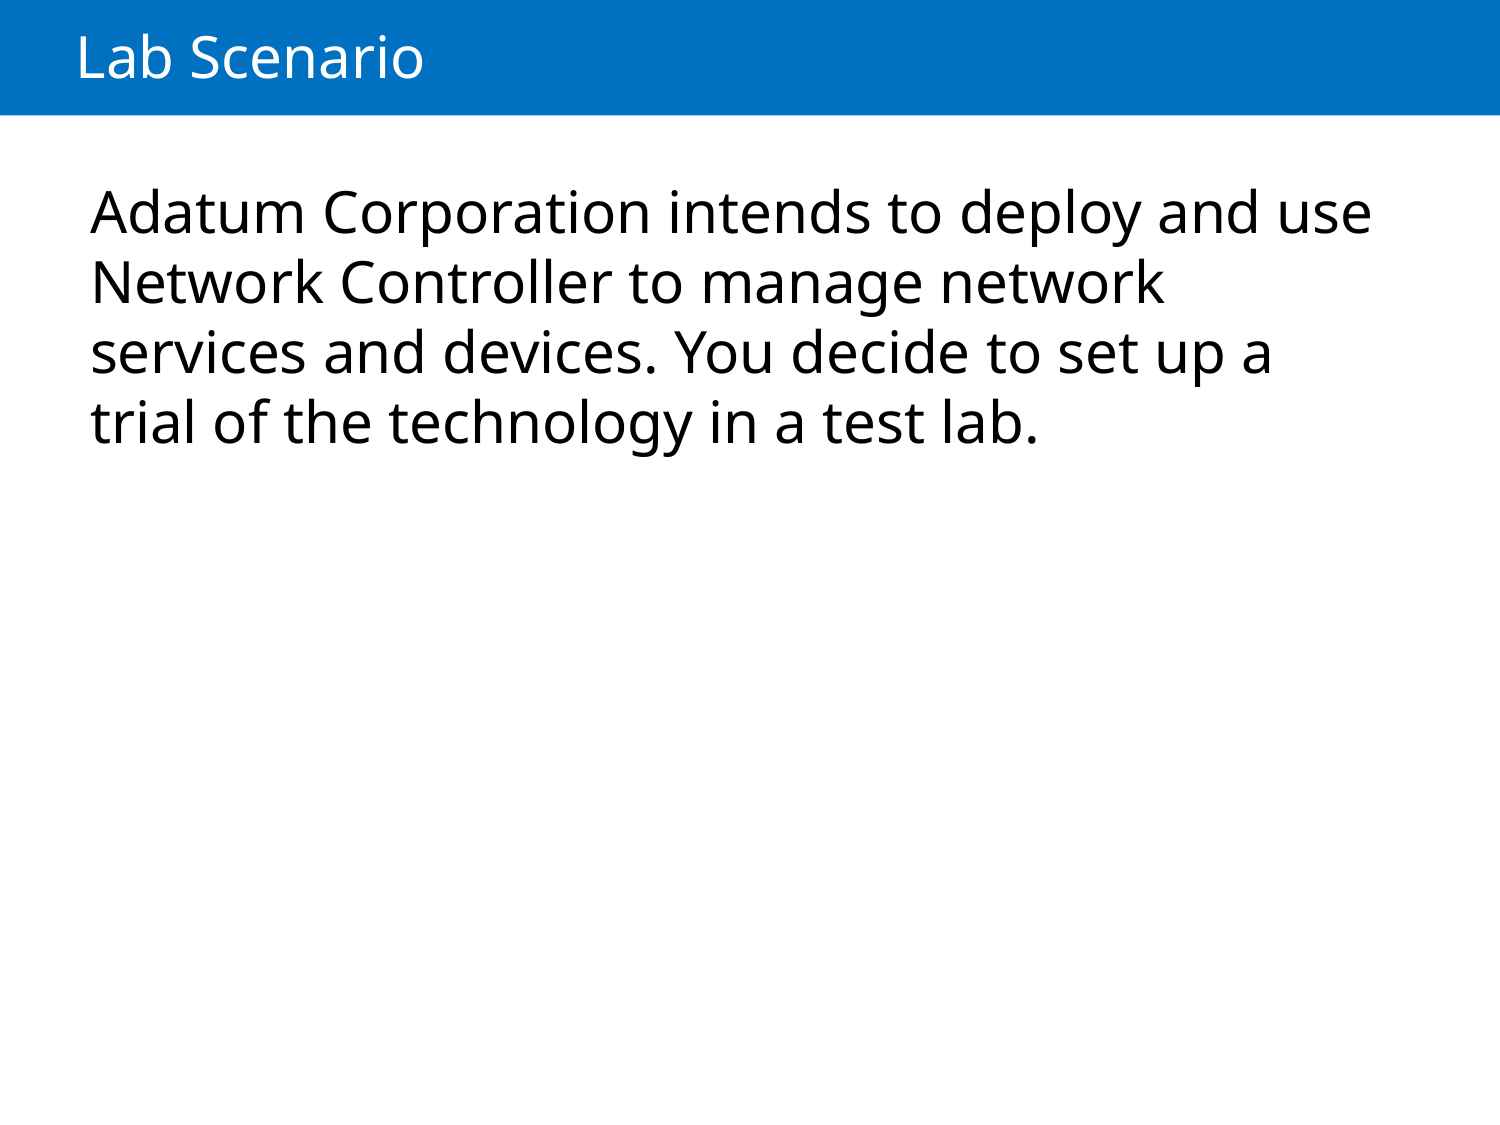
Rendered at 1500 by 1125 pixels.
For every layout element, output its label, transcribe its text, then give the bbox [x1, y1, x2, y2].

title Lab Scenario [75, 0, 1351, 122]
text_box Adatum Corporation intends to deploy and use Network Controller to manage network services and devices. You decide to set up a trial of the technology in a test lab. [75, 167, 1408, 463]
